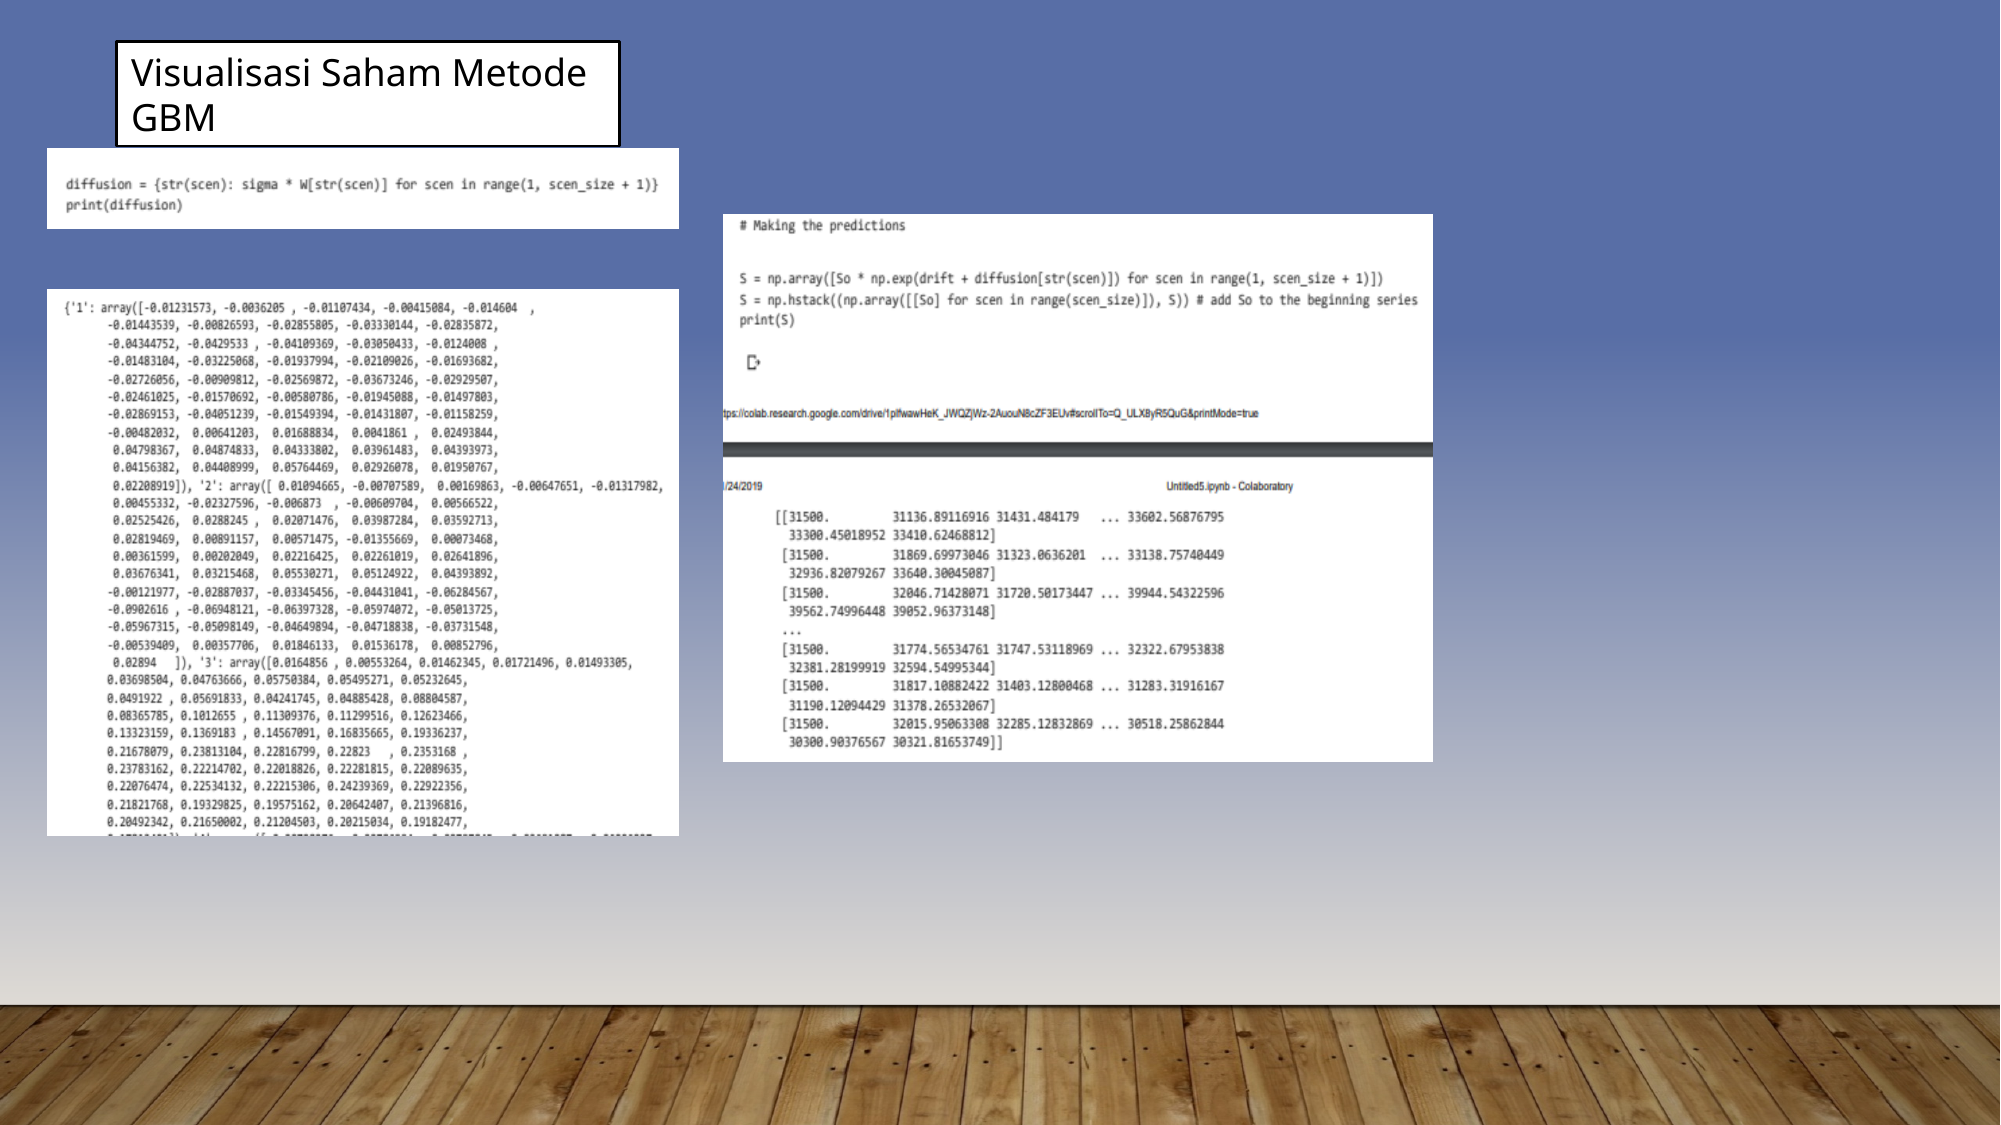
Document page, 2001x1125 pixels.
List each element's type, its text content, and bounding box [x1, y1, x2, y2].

picture [47, 148, 680, 229]
picture [723, 214, 1433, 762]
picture [47, 288, 680, 837]
picture [0, 1005, 2000, 1125]
text_box Visualisasi Saham Metode GBM [115, 40, 621, 147]
